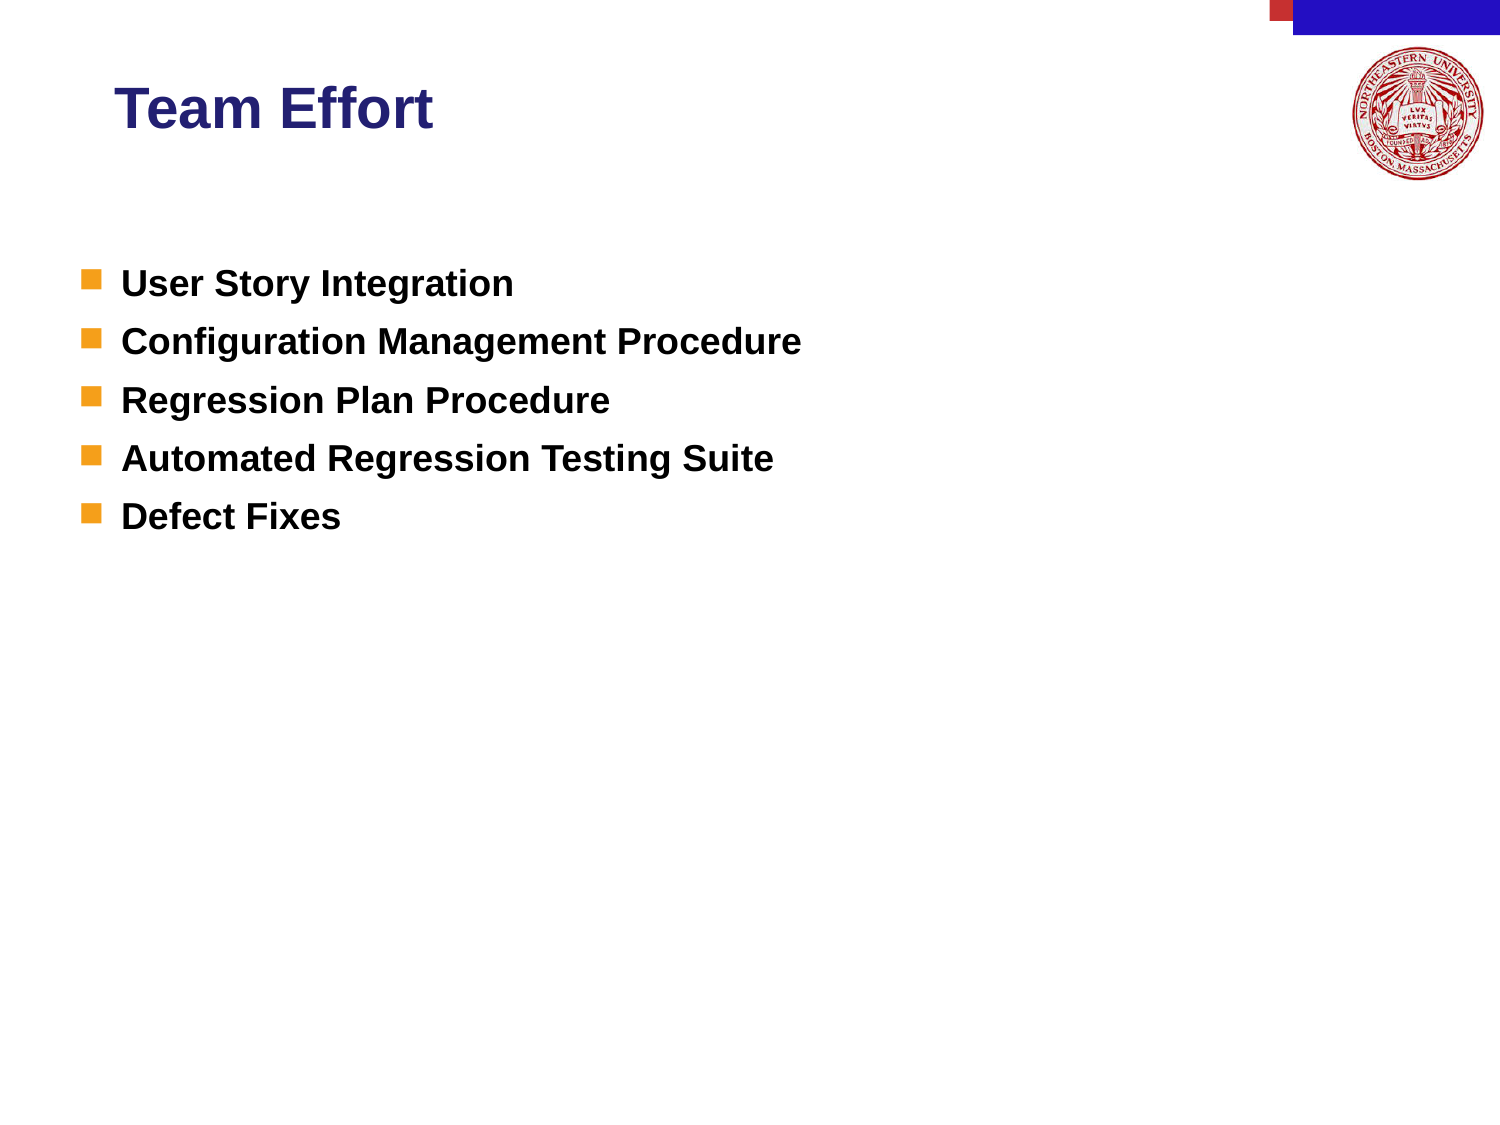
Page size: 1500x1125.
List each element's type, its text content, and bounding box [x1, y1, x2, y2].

text_box Team Effort [99, 70, 1450, 258]
picture [1350, 45, 1485, 181]
list User Story Integration Configuration Management Procedure Regression Plan Procedure Automated Regression Testing Suite Defect Fixes [68, 254, 1419, 998]
